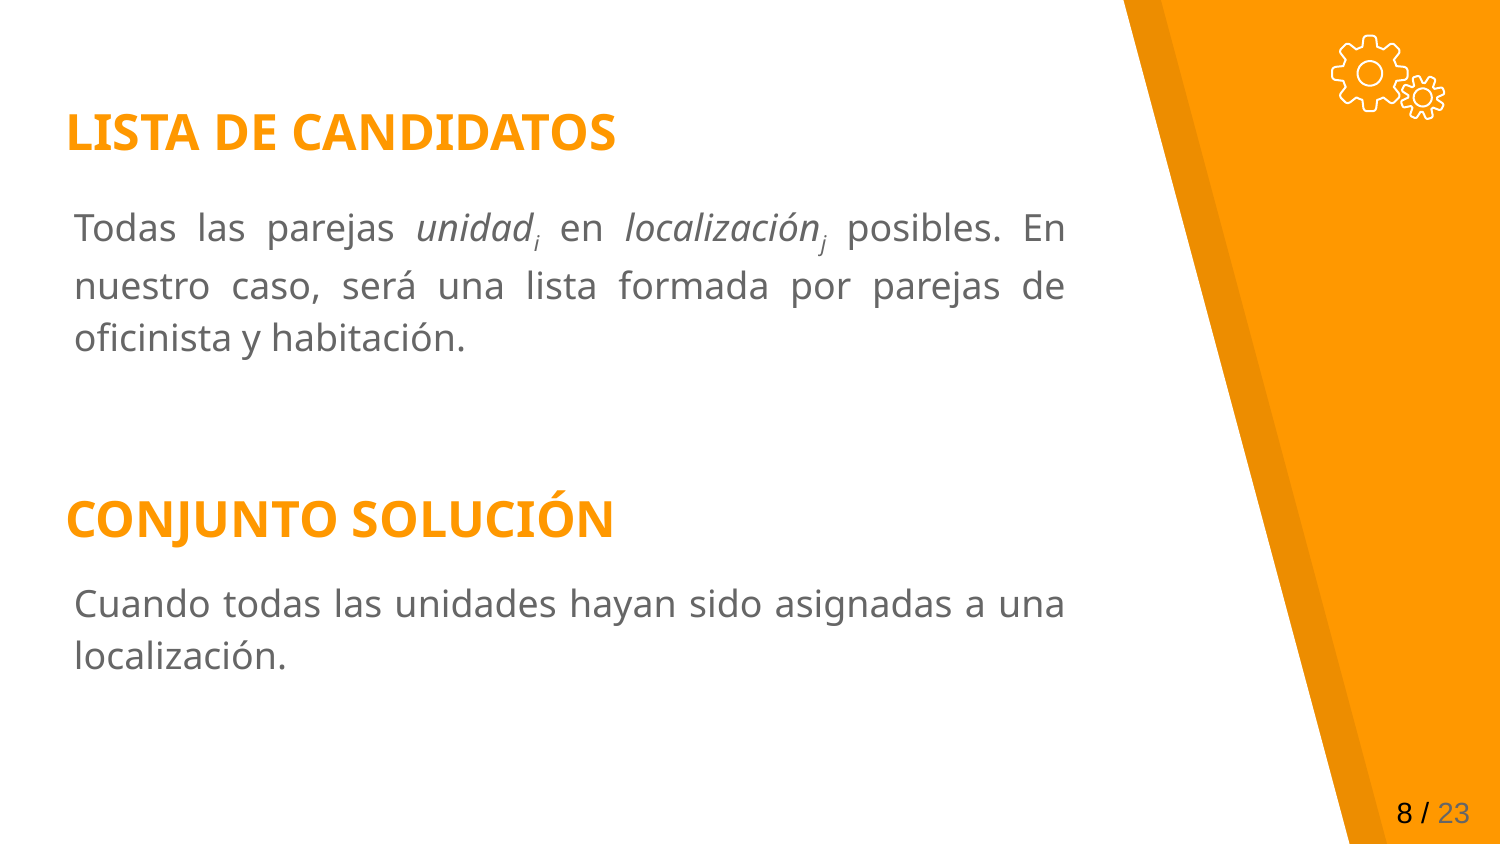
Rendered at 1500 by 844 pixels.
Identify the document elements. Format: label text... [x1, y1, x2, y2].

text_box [1331, 35, 1445, 120]
text_box Cuando todas las unidades hayan sido asignadas a una localización. [59, 558, 1082, 678]
slide_number ‹#› / 23 [1381, 779, 1494, 844]
text_box LISTA DE CANDIDATOS [50, 85, 1038, 222]
text_box CONJUNTO SOLUCIÓN [50, 472, 1038, 572]
text_box Todas las parejas unidadi en localizaciónj posibles. En nuestro caso, será una lista formada por parejas de oficinista y habitación. [59, 181, 1082, 371]
